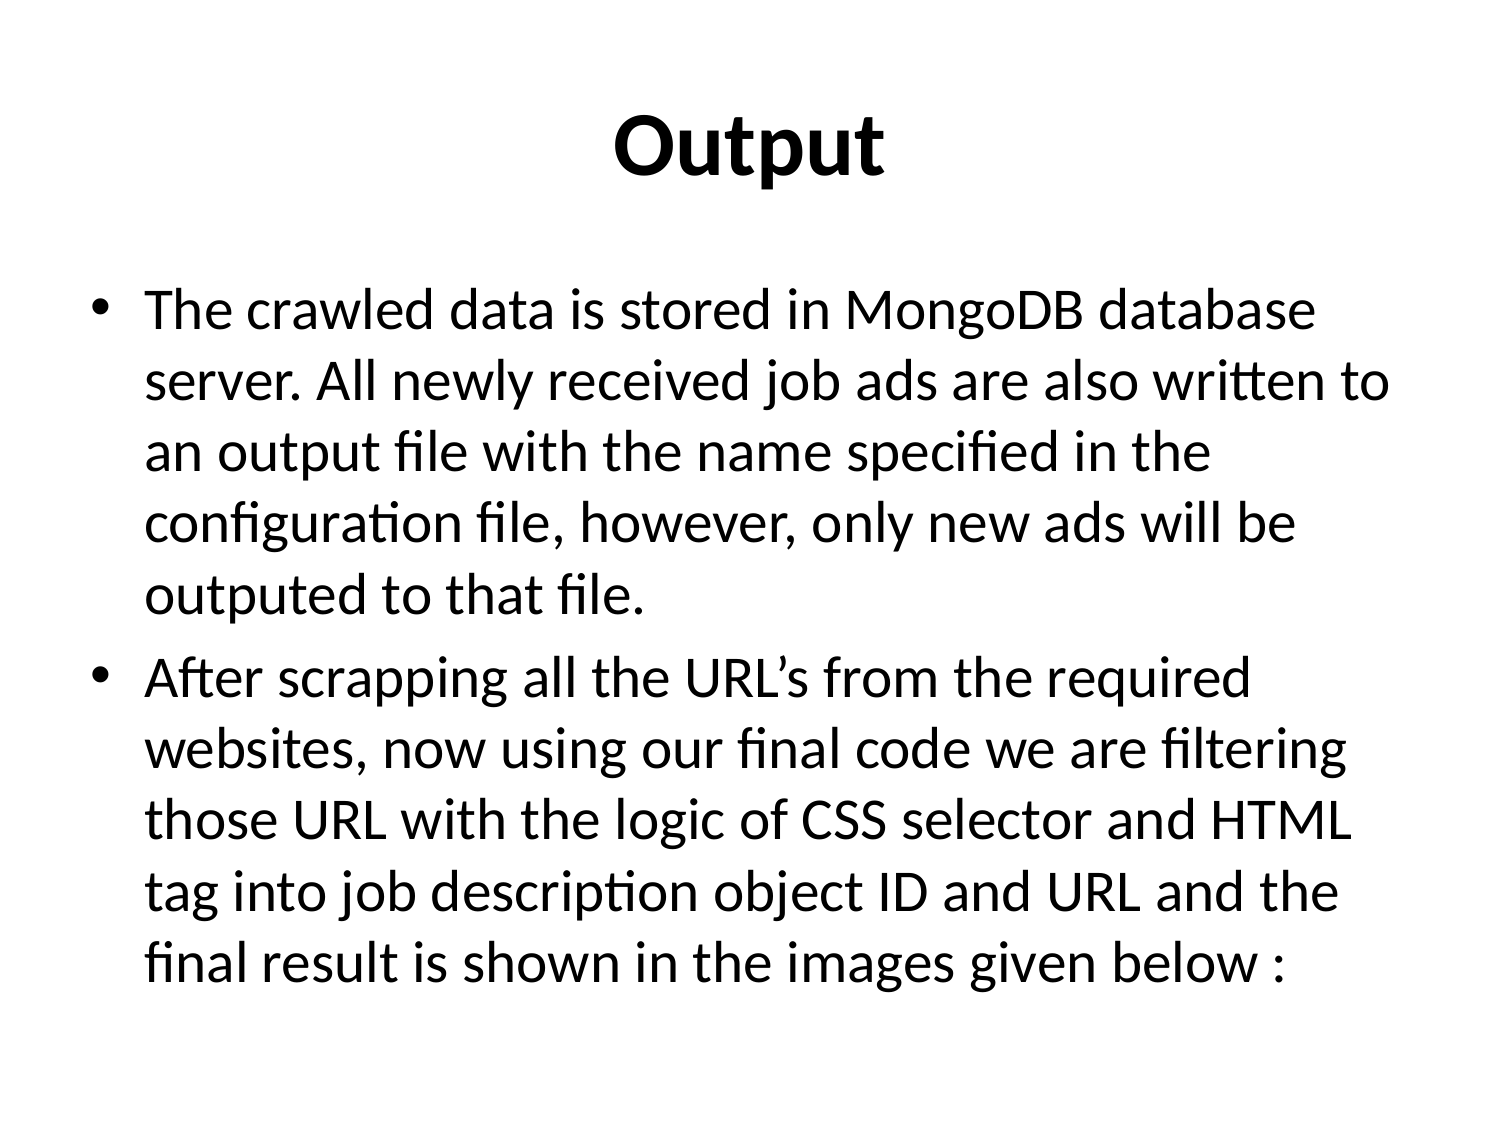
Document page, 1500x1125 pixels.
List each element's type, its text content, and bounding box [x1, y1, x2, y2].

title Output [75, 45, 1425, 233]
list The crawled data is stored in MongoDB database server. All newly received job ads are also written to an output file with the name specified in the configuration file, however, only new ads will be outputed to that file. After scrapping all the URL’s from the required websites, now using our final code we are filtering those URL with the logic of CSS selector and HTML tag into job description object ID and URL and the final result is shown in the images given below : [75, 262, 1425, 1005]
